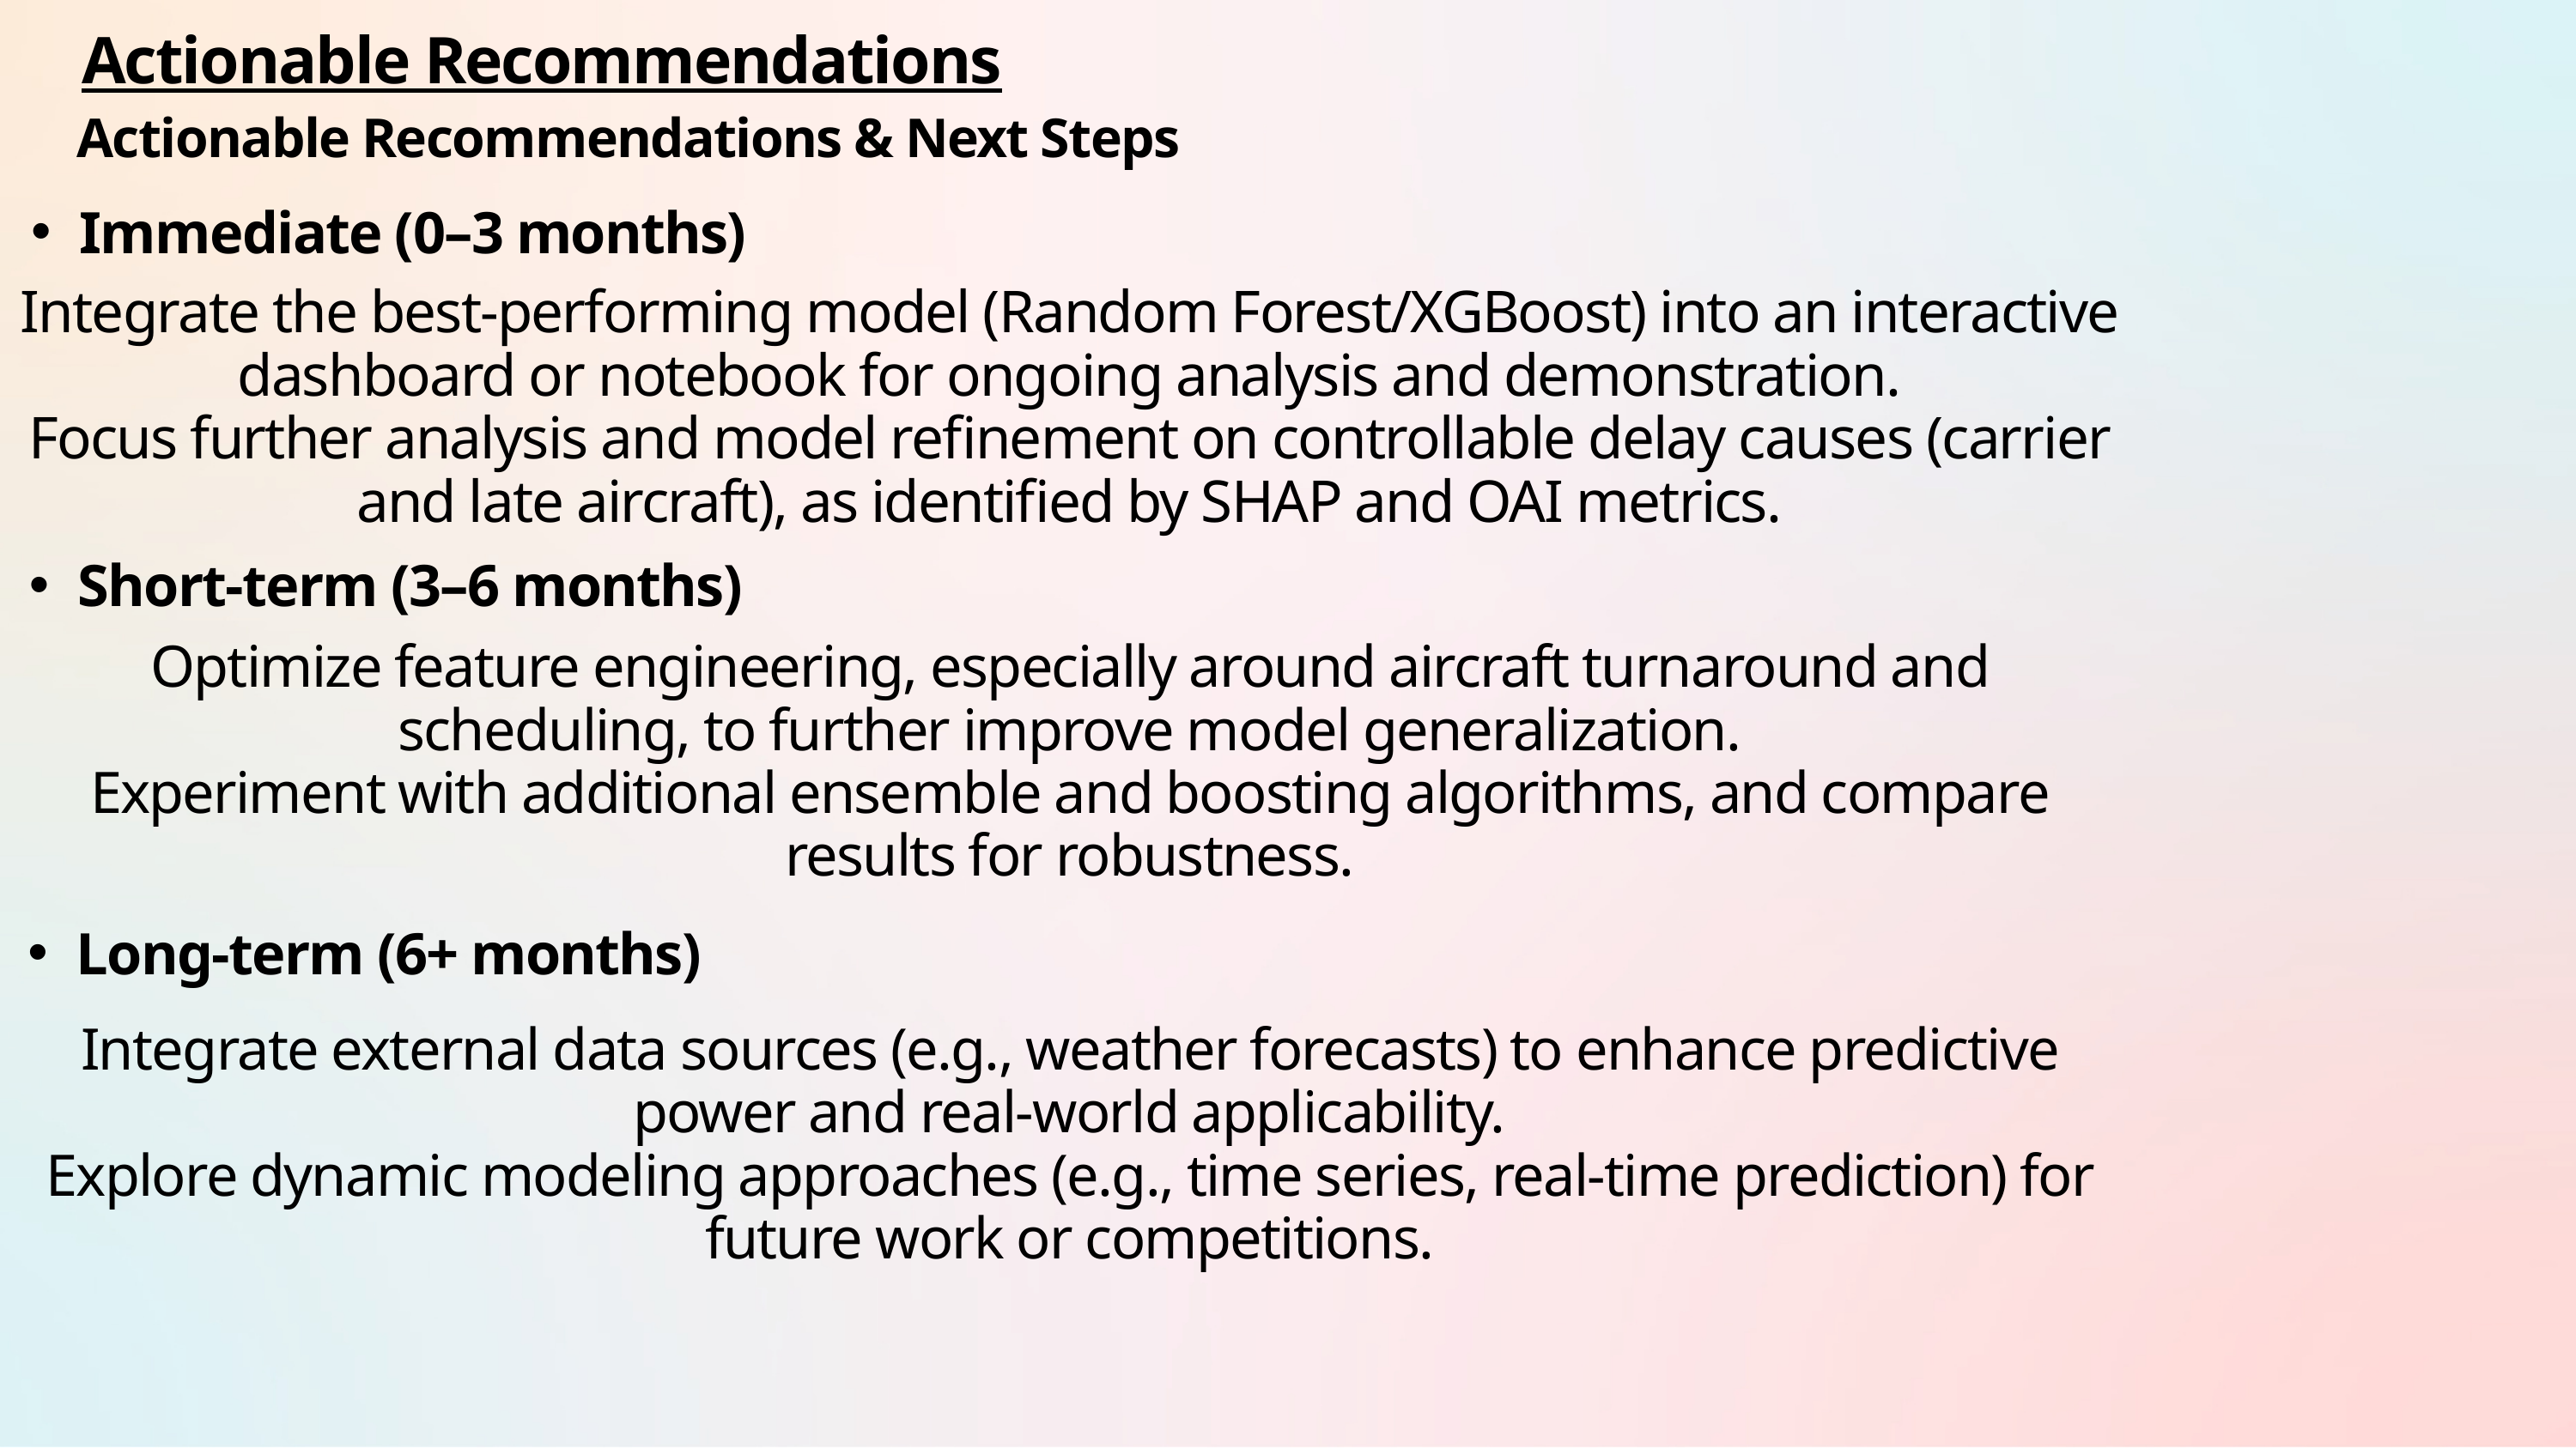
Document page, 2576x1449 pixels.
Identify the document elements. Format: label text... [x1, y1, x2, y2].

text_box Integrate external data sources (e.g., weather forecasts) to enhance predictive power and real-world applicability. Explore dynamic modeling approaches (e.g., time series, real-time prediction) for future work or competitions. [17, 1018, 2123, 1270]
text_box Long-term (6+ months) [0, 923, 730, 986]
text_box Optimize feature engineering, especially around aircraft turnaround and scheduling, to further improve model generalization. Experiment with additional ensemble and boosting algorithms, and compare results for robustness. [0, 635, 2140, 888]
text_box Actionable Recommendations [42, 25, 1042, 97]
text_box [0, 0, 2576, 1448]
text_box Integrate the best-performing model (Random Forest/XGBoost) into an interactive dashboard or notebook for ongoing analysis and demonstration. Focus further analysis and model refinement on controllable delay causes (carrier and late aircraft), as identified by SHAP and OAI metrics. [0, 280, 2140, 535]
text_box Immediate (0–3 months) [0, 202, 778, 265]
text_box Short-term (3–6 months) [0, 555, 761, 619]
text_box Actionable Recommendations & Next Steps [38, 109, 1219, 169]
